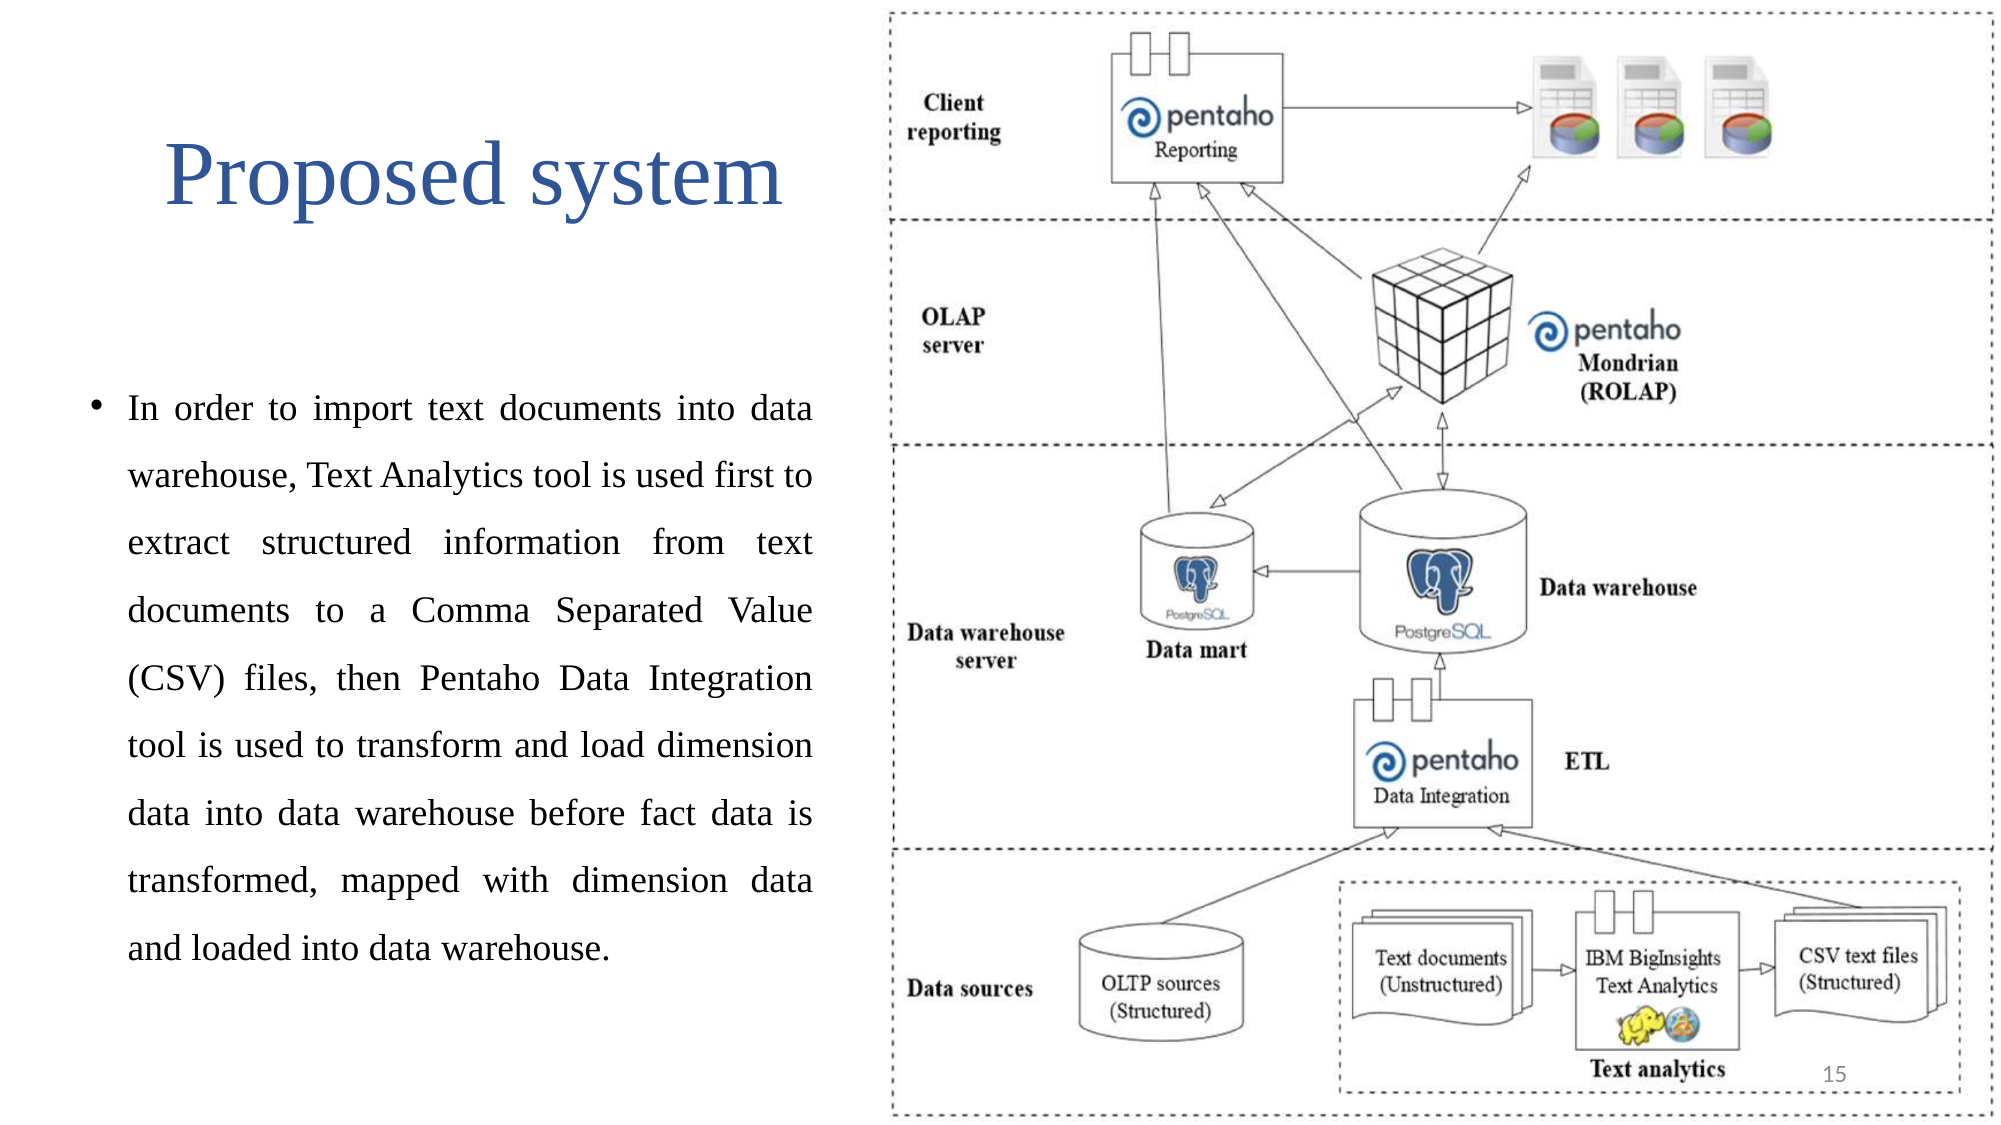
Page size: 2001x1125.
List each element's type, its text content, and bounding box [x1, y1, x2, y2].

list In order to import text documents into data warehouse, Text Analytics tool is used first to extract structured information from text documents to a Comma Separated Value (CSV) files, then Pentaho Data Integration tool is used to transform and load dimension data into data warehouse before fact data is transformed, mapped with dimension data and loaded into data warehouse. [75, 352, 830, 1081]
picture [881, 0, 2000, 1125]
title Proposed system [149, 44, 881, 306]
